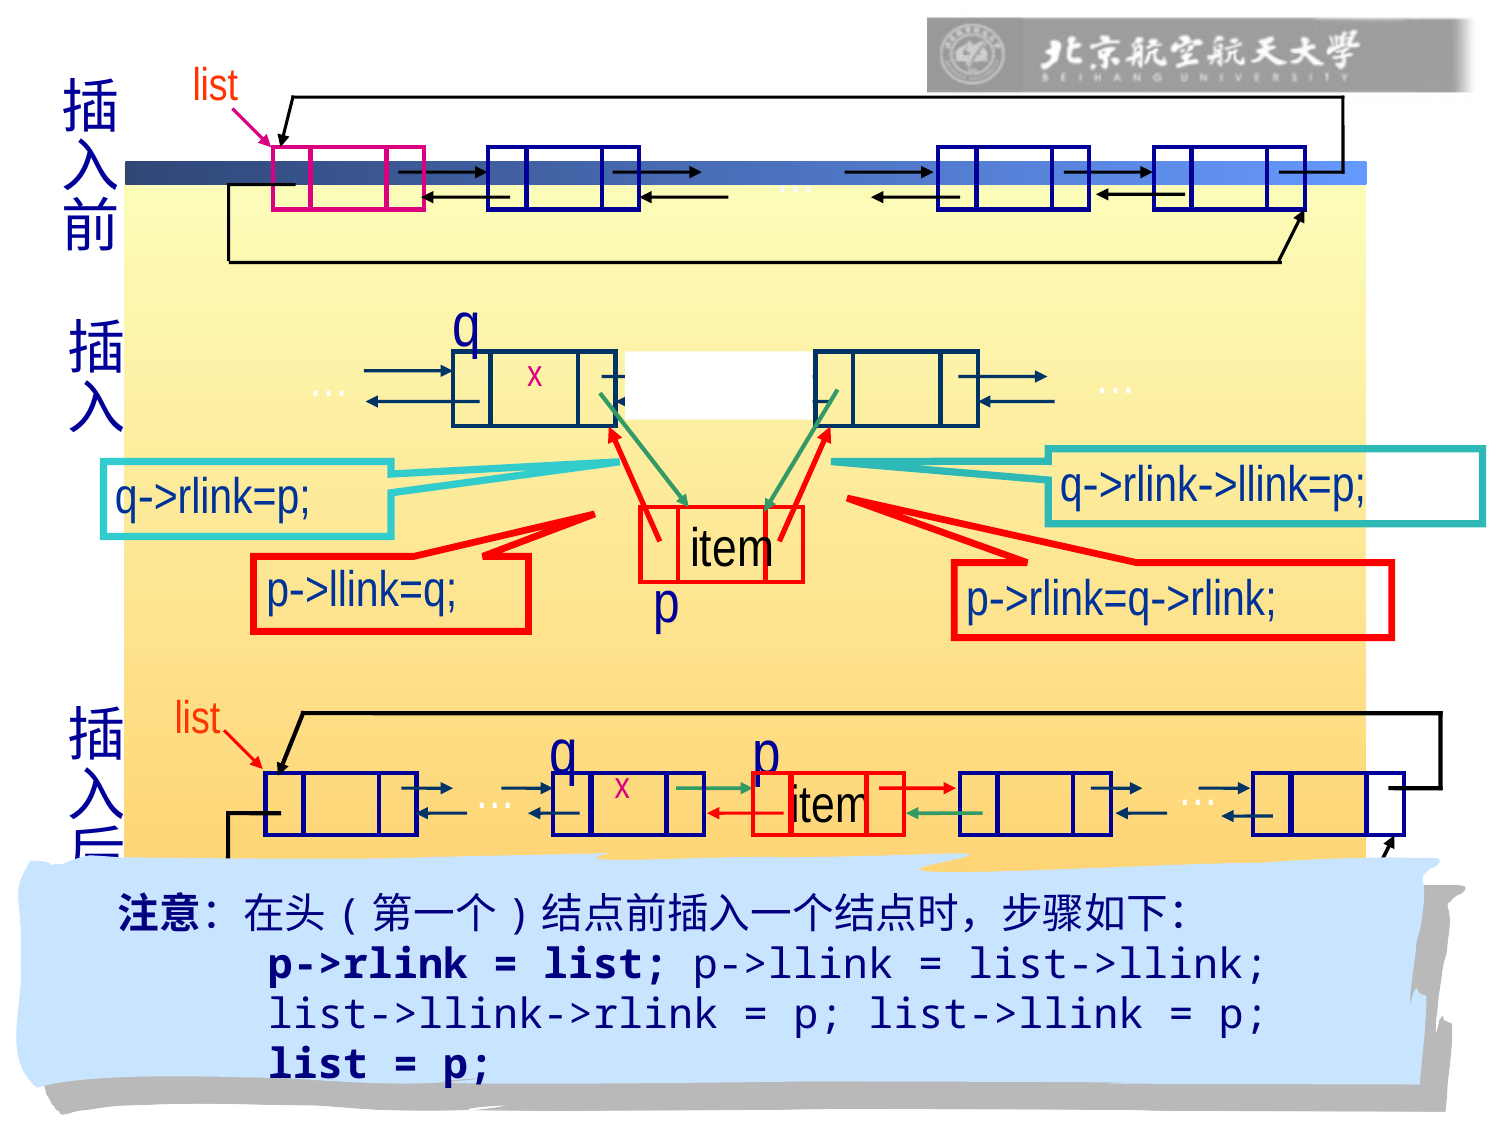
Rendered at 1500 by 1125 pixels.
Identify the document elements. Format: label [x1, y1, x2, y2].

text_box [1045, 444, 1500, 525]
text_box [52, 276, 1156, 450]
text_box [600, 351, 813, 508]
text_box [52, 680, 1441, 844]
text_box [640, 523, 804, 620]
text_box [813, 381, 833, 515]
text_box [100, 455, 417, 537]
text_box [950, 557, 1427, 638]
text_box [0, 845, 1449, 1097]
picture [927, 0, 1500, 102]
text_box [251, 548, 569, 632]
text_box [45, 46, 1344, 268]
